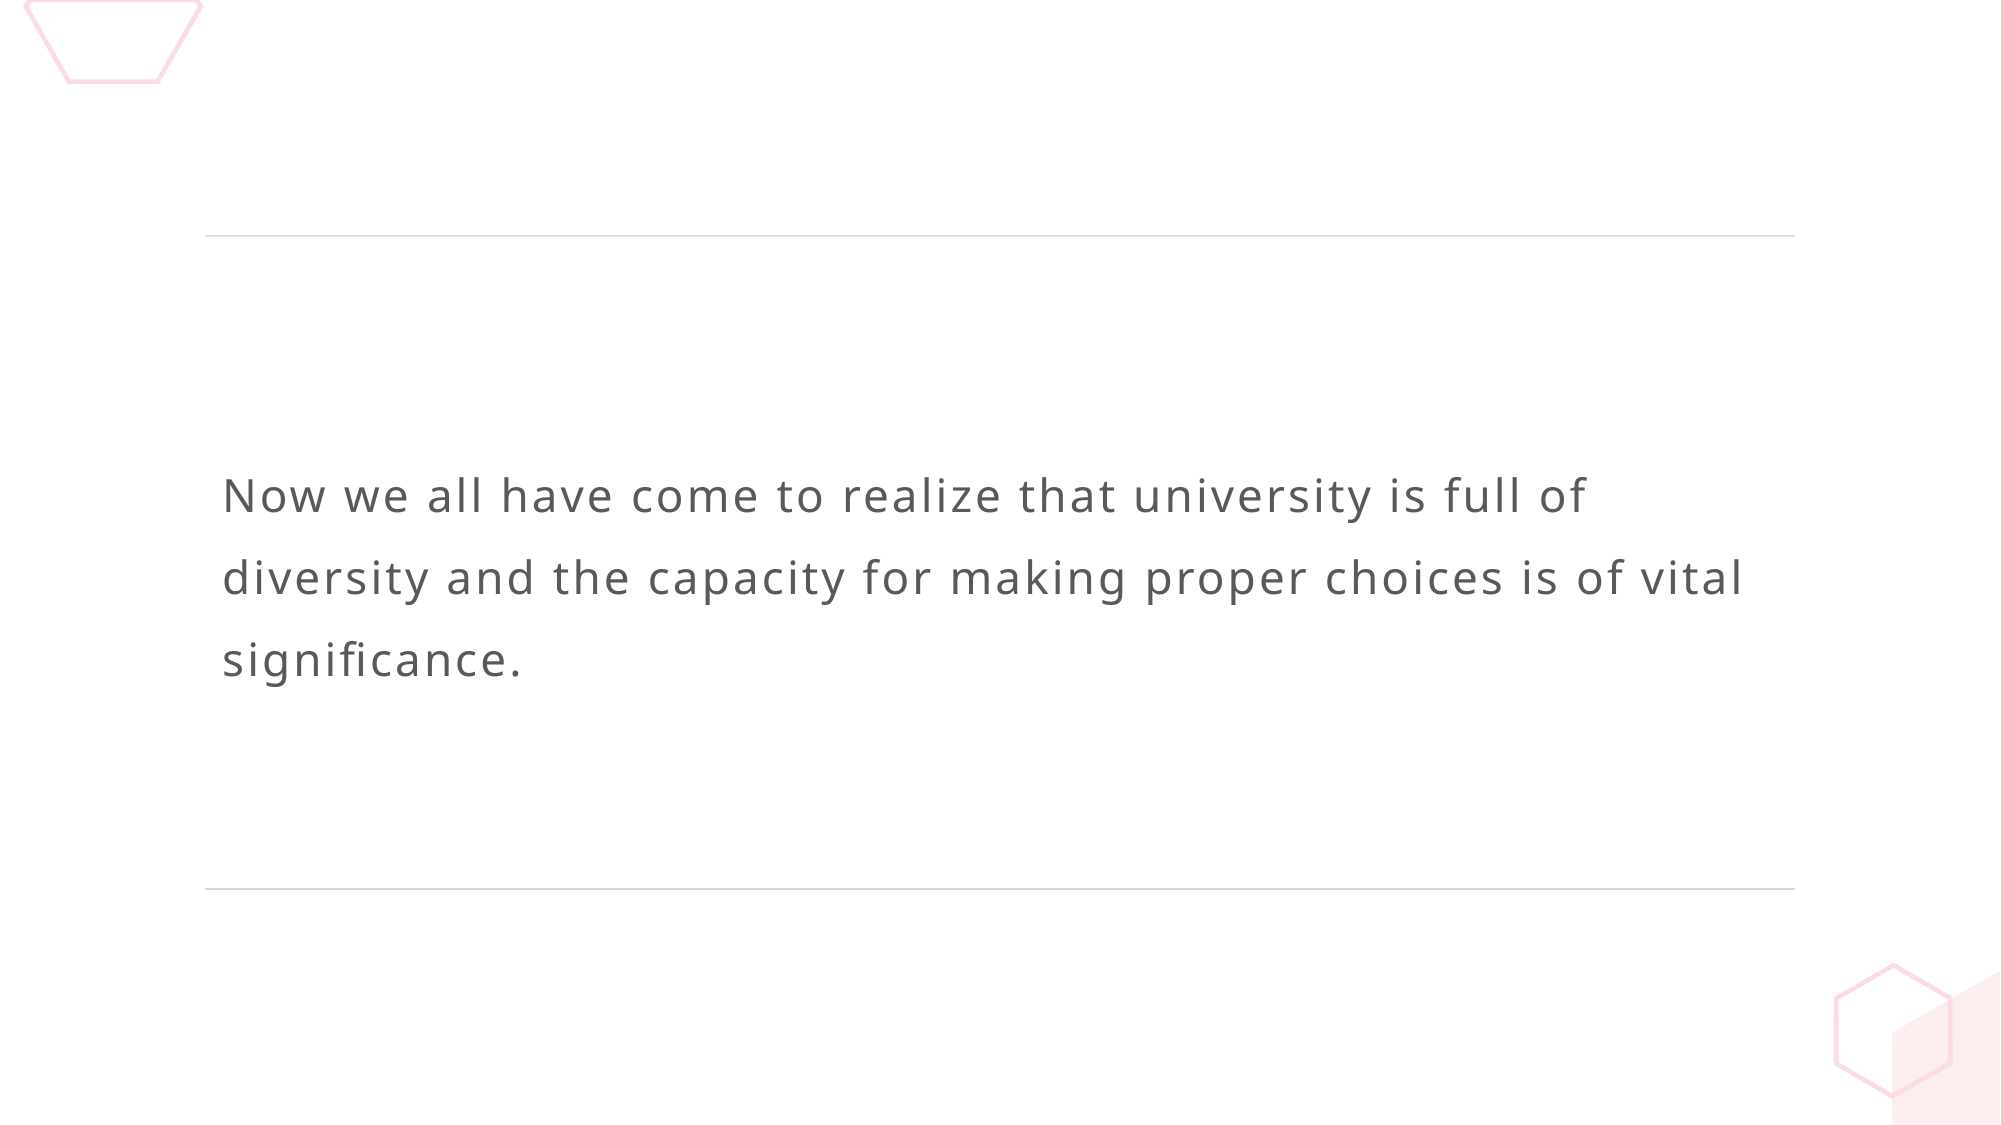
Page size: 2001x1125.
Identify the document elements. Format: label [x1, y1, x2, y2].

text_box [205, 235, 1795, 889]
text_box [24, 0, 202, 83]
text_box [1827, 974, 2000, 1125]
